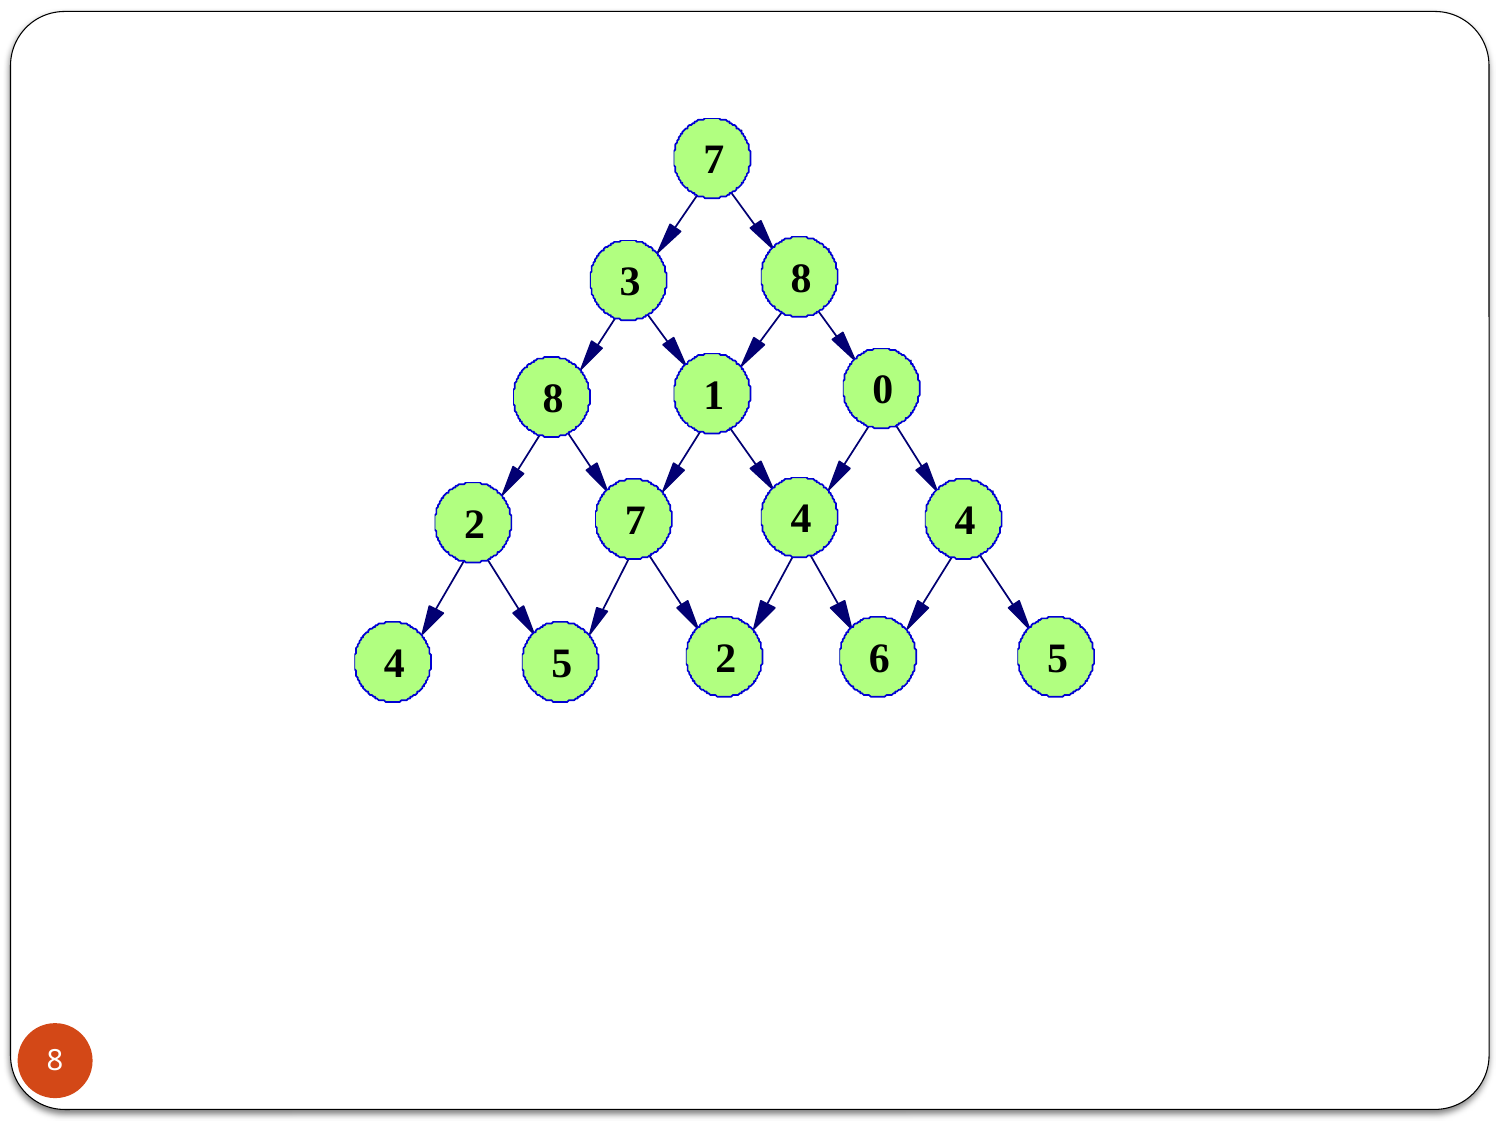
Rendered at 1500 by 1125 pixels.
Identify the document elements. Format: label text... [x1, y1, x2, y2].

picture [354, 117, 1102, 709]
slide_number 8 [17, 1023, 93, 1099]
